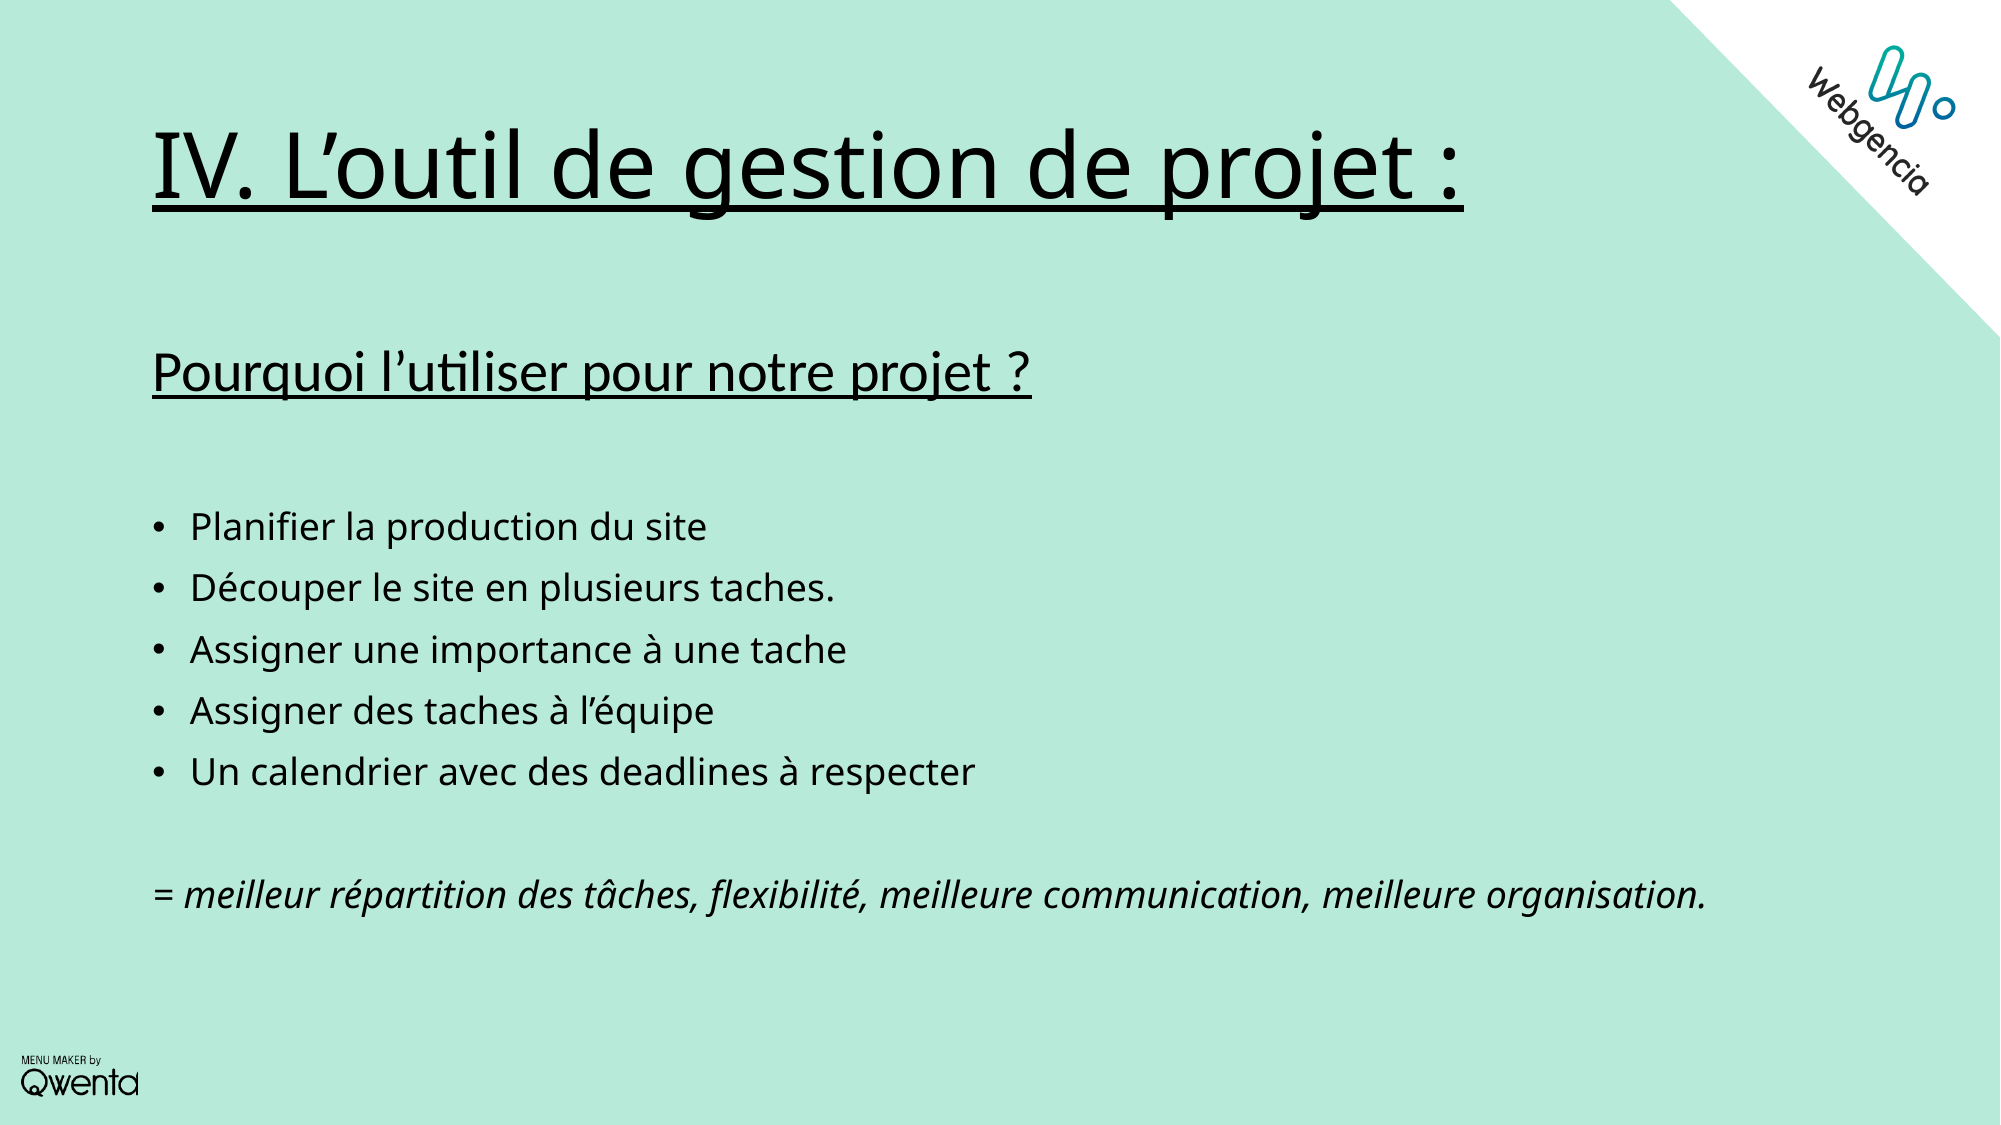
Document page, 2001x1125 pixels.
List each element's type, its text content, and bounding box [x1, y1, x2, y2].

picture [1786, 4, 1995, 214]
list Pourquoi l’utiliser pour notre projet ? Planifier la production du site Découper le site en plusieurs taches. Assigner une importance à une tache Assigner des taches à l’équipe Un calendrier avec des deadlines à respecter = meilleur répartition des tâches, flexibilité, meilleure communication, meilleure organisation. [137, 333, 1863, 992]
title IV. L’outil de gestion de projet : [137, 59, 1863, 278]
picture [20, 1055, 138, 1097]
text_box [1669, 0, 2000, 338]
